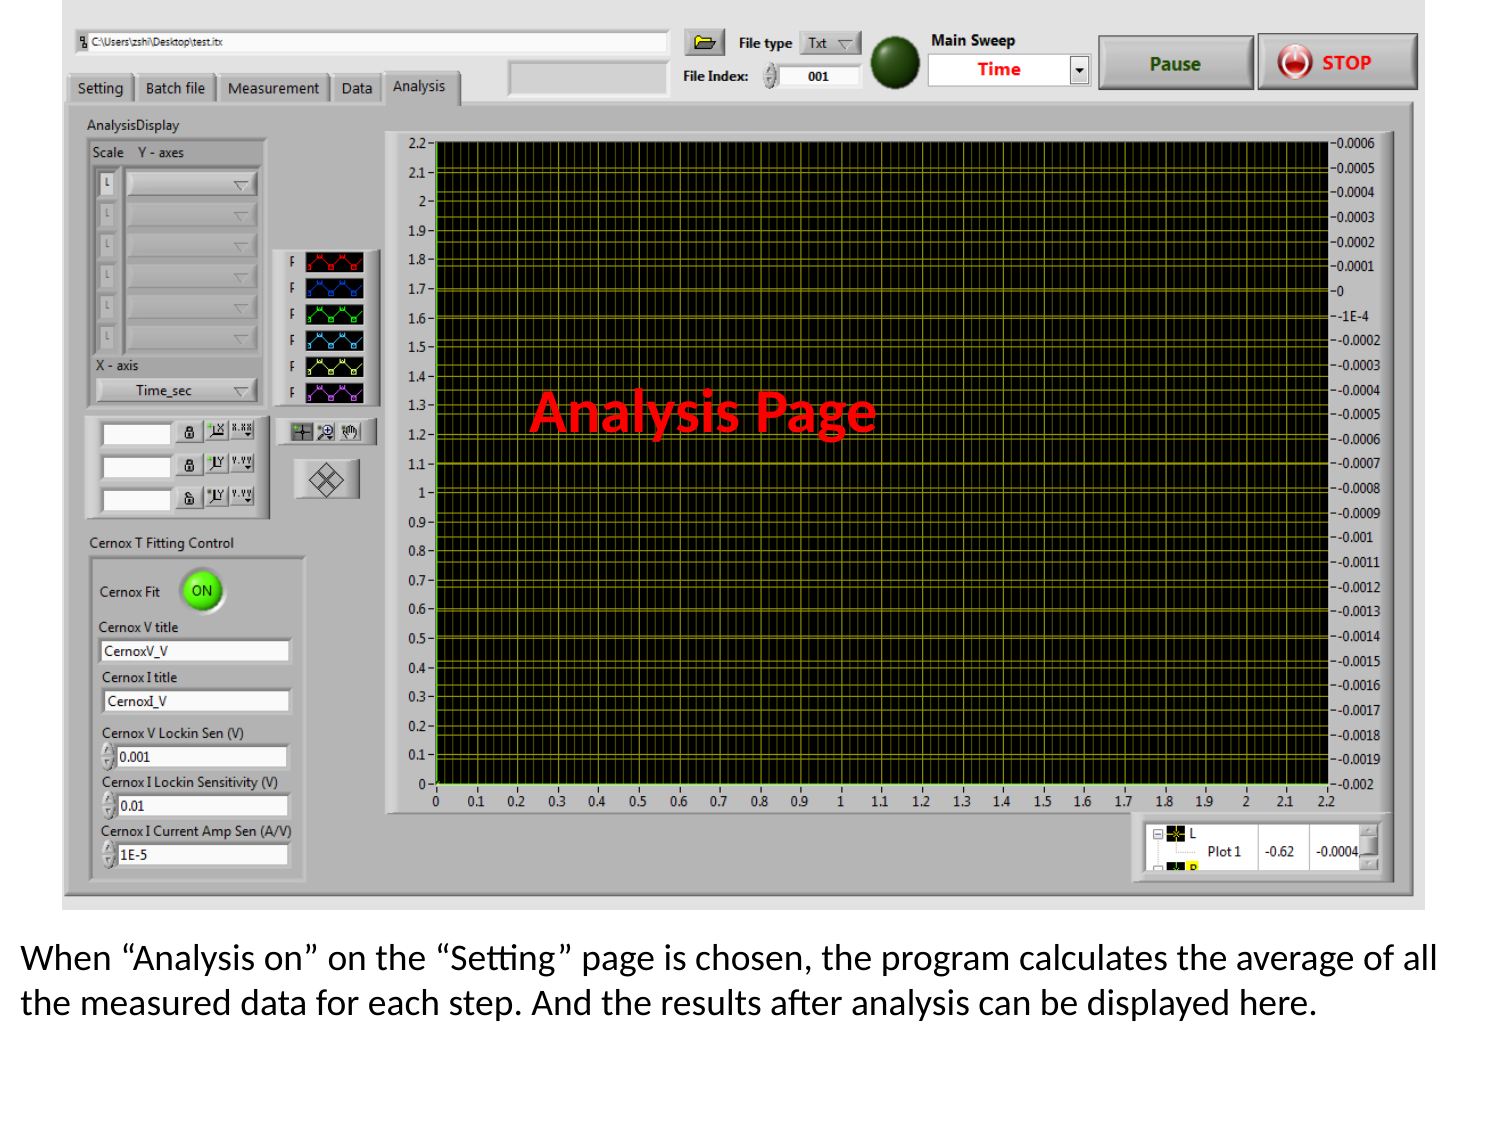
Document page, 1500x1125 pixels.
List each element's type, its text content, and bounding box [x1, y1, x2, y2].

picture [62, 0, 1426, 911]
text_box When “Analysis on” on the “Setting” page is chosen, the program calculates the average of all the measured data for each step. And the results after analysis can be displayed here. [5, 925, 1488, 1031]
